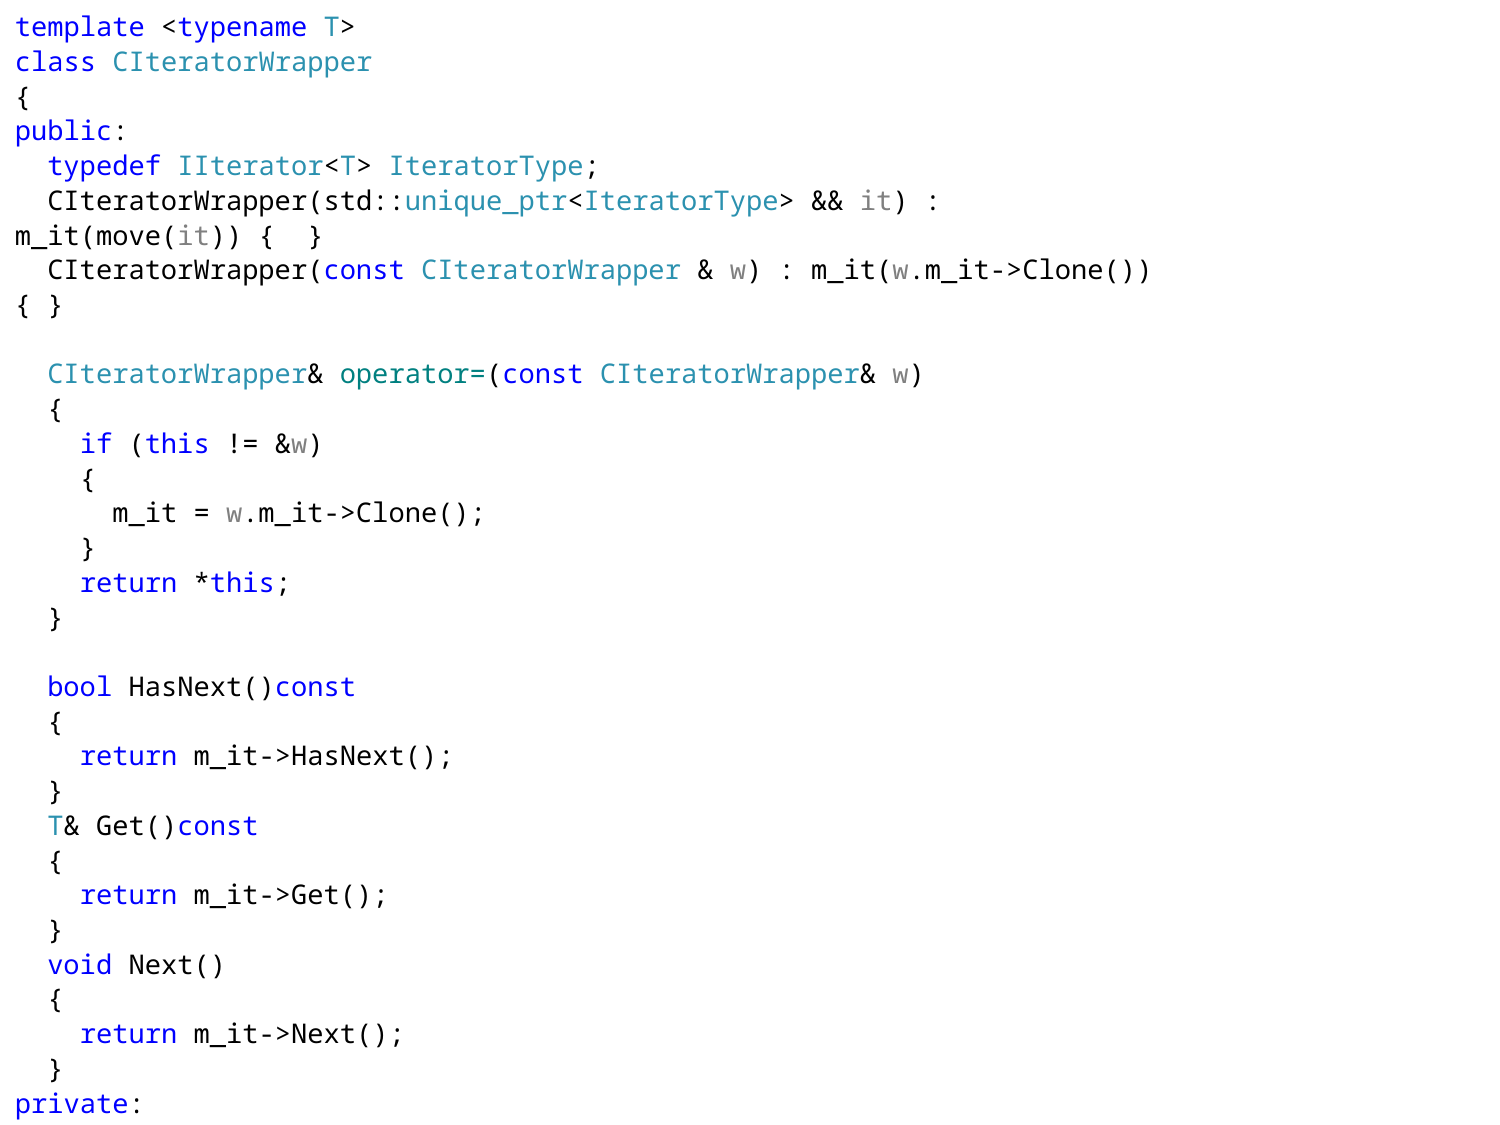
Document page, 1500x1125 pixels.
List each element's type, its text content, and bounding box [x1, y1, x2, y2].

text_box template <typename T> class CIteratorWrapper { public: typedef IIterator<T> IteratorType; CIteratorWrapper(std::unique_ptr<IteratorType> && it) : m_it(move(it)) { } CIteratorWrapper(const CIteratorWrapper & w) : m_it(w.m_it->Clone()) { } CIteratorWrapper& operator=(const CIteratorWrapper& w) { if (this != &w) { m_it = w.m_it->Clone(); } return *this; } bool HasNext()const { return m_it->HasNext(); } T& Get()const { return m_it->Get(); } void Next() { return m_it->Next(); } private: std::unique_ptr<IteratorType> m_it; }; [0, 0, 1199, 1125]
